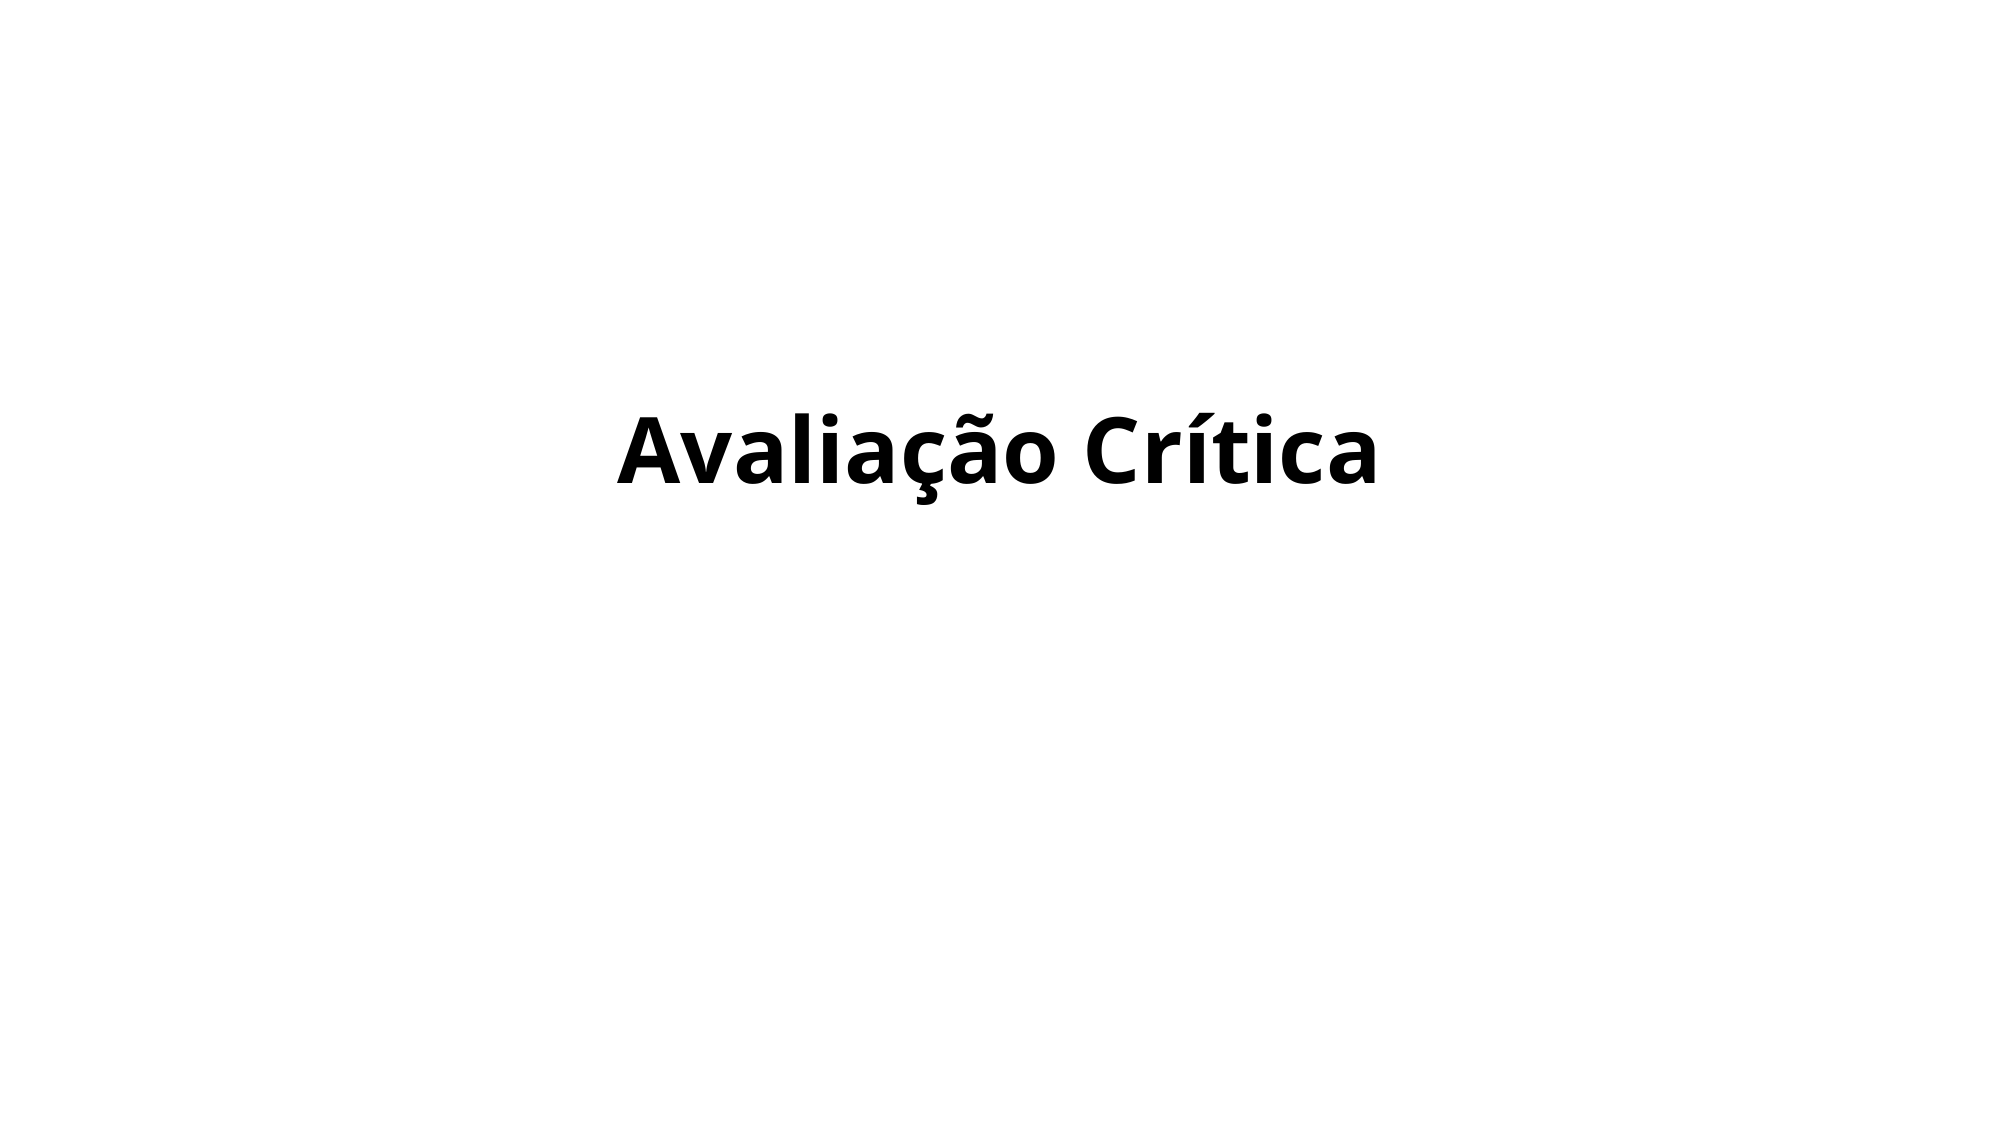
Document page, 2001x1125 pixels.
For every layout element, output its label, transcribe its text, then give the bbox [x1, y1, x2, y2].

title Avaliação Crítica [137, 345, 1863, 563]
